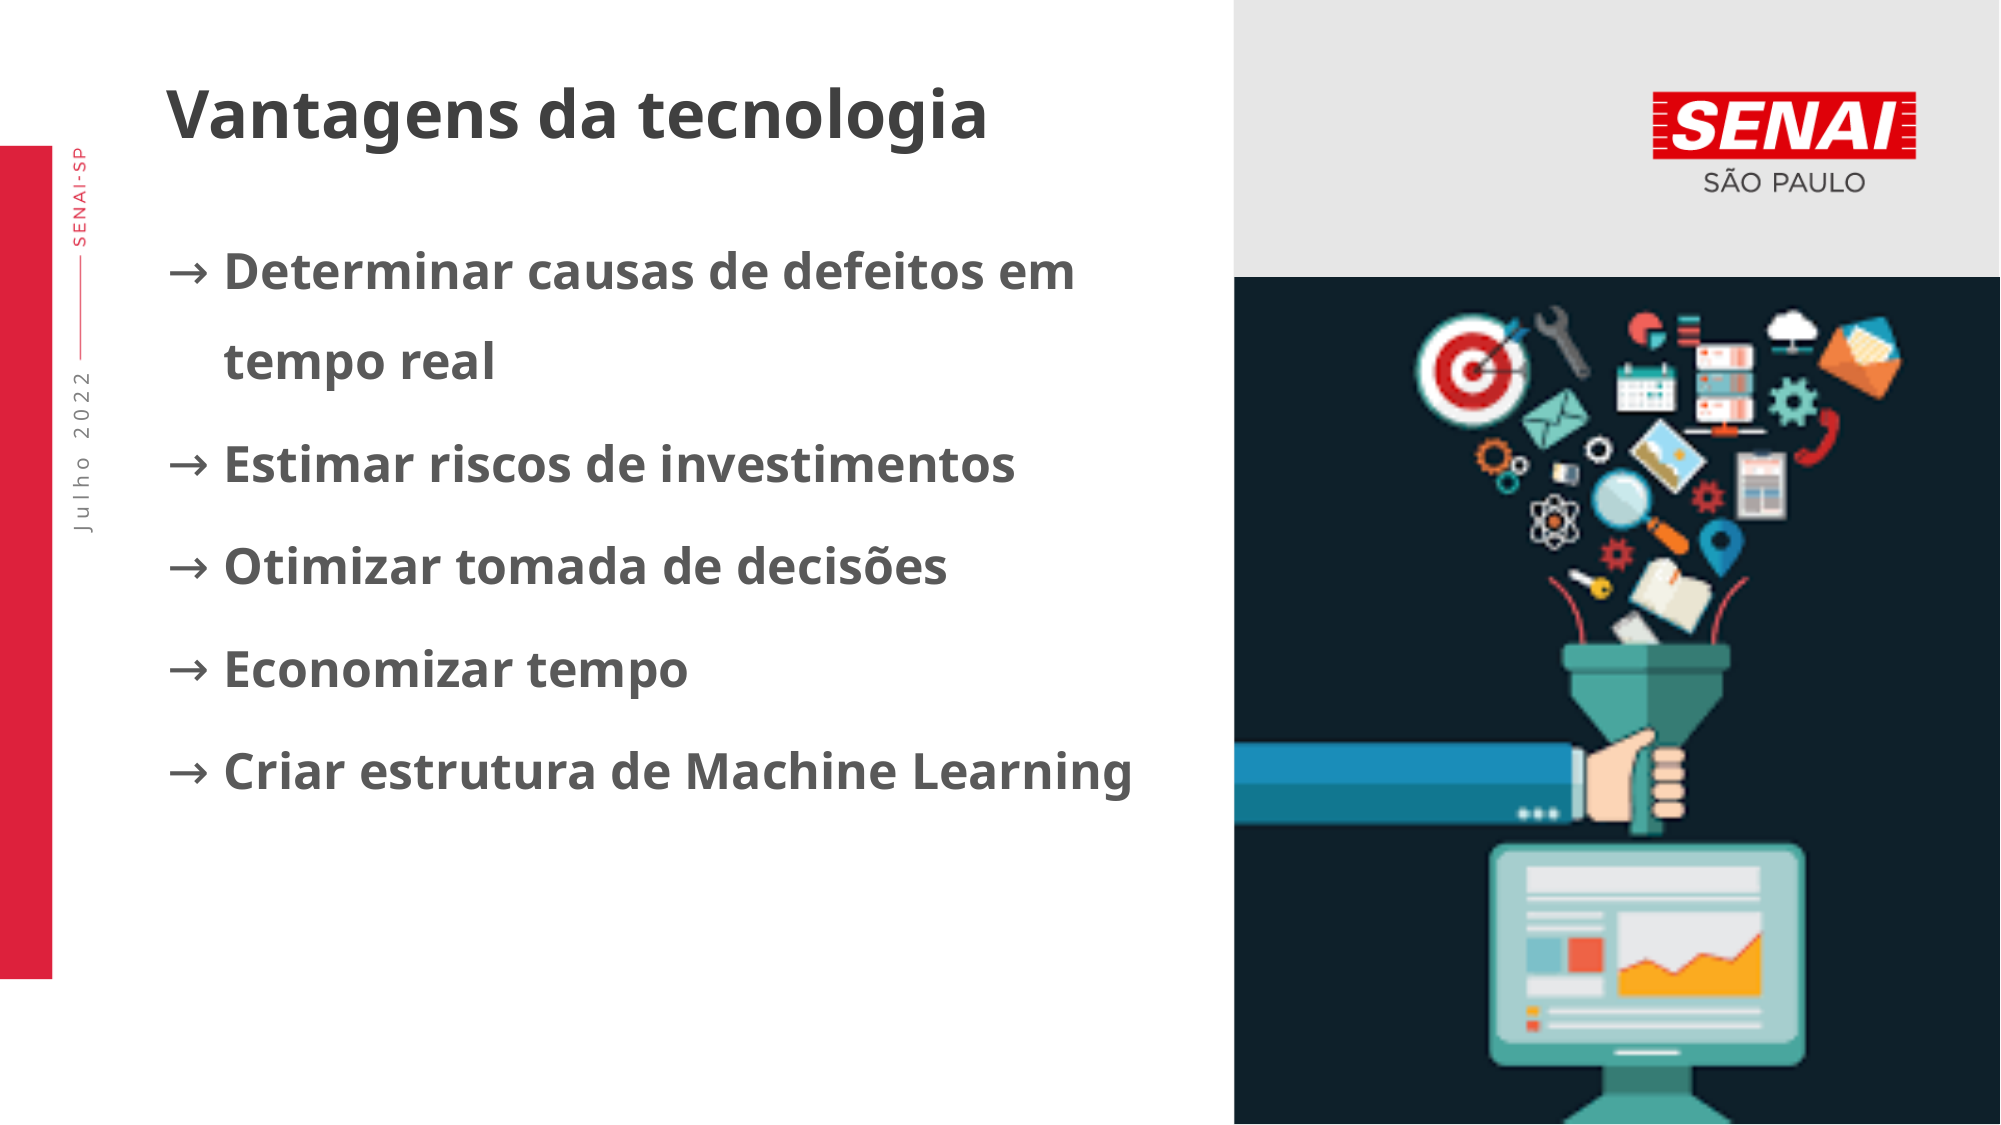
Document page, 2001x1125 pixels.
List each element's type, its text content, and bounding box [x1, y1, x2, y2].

list Julho 2022 [63, 358, 101, 714]
list Vantagens da tecnologia [152, 73, 1191, 152]
list Determinar causas de defeitos em tempo real Estimar riscos de investimentos Otimizar tomada de decisões Economizar tempo Criar estrutura de Machine Learning [152, 202, 1191, 1052]
picture [0, 0, 2001, 1125]
